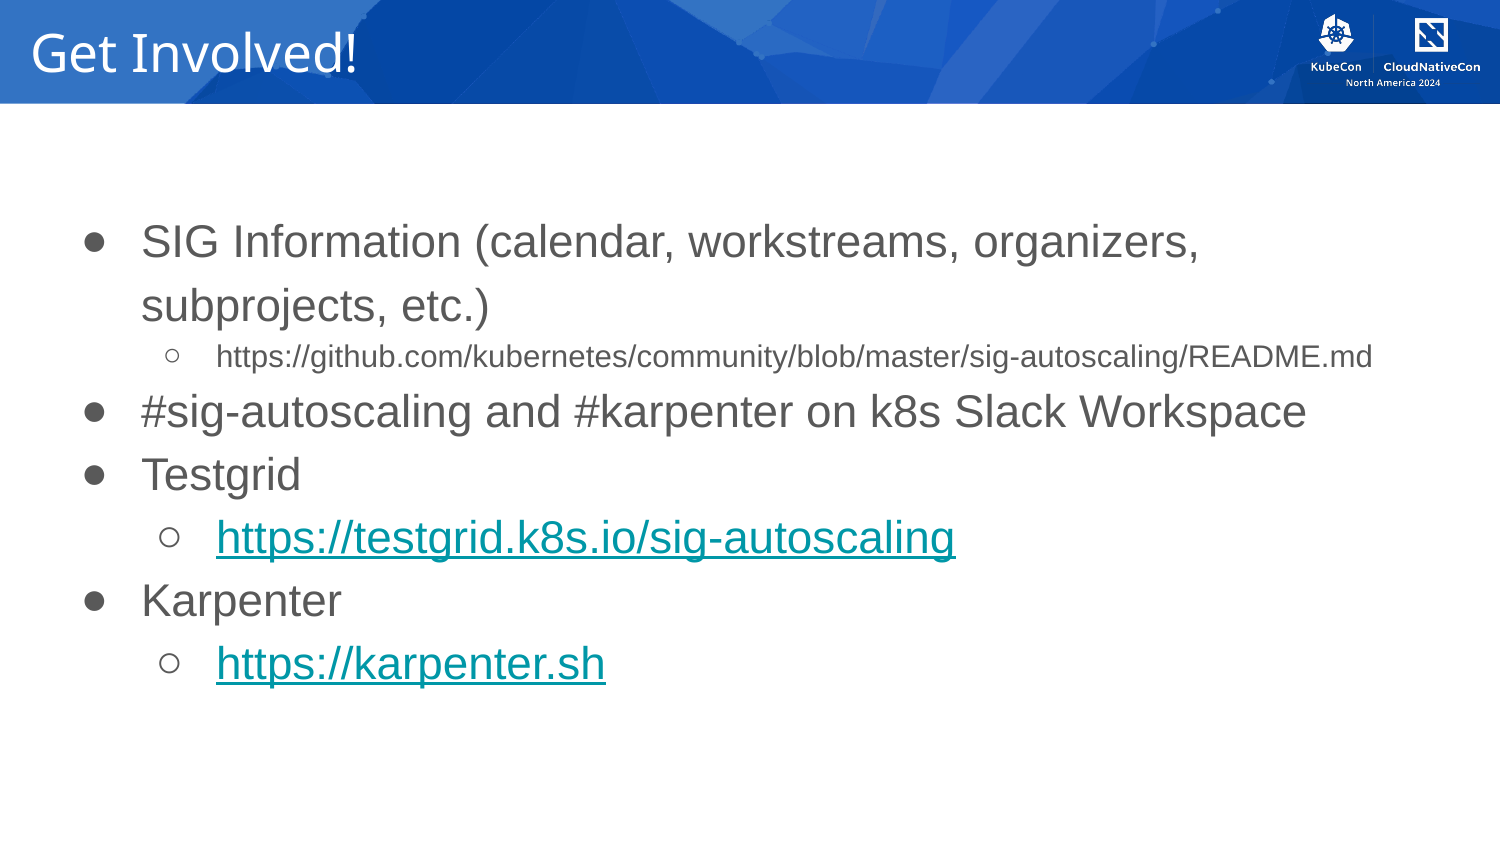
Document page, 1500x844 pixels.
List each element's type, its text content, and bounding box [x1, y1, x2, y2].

title Get Involved! [14, 4, 1277, 99]
list SIG Information (calendar, workstreams, organizers, subprojects, etc.) https://github.com/kubernetes/community/blob/master/sig-autoscaling/README.md #sig-autoscaling and #karpenter on k8s Slack Workspace Testgrid https://testgrid.k8s.io/sig-autoscaling Karpenter https://karpenter.sh [51, 189, 1449, 825]
picture [1307, 14, 1480, 89]
